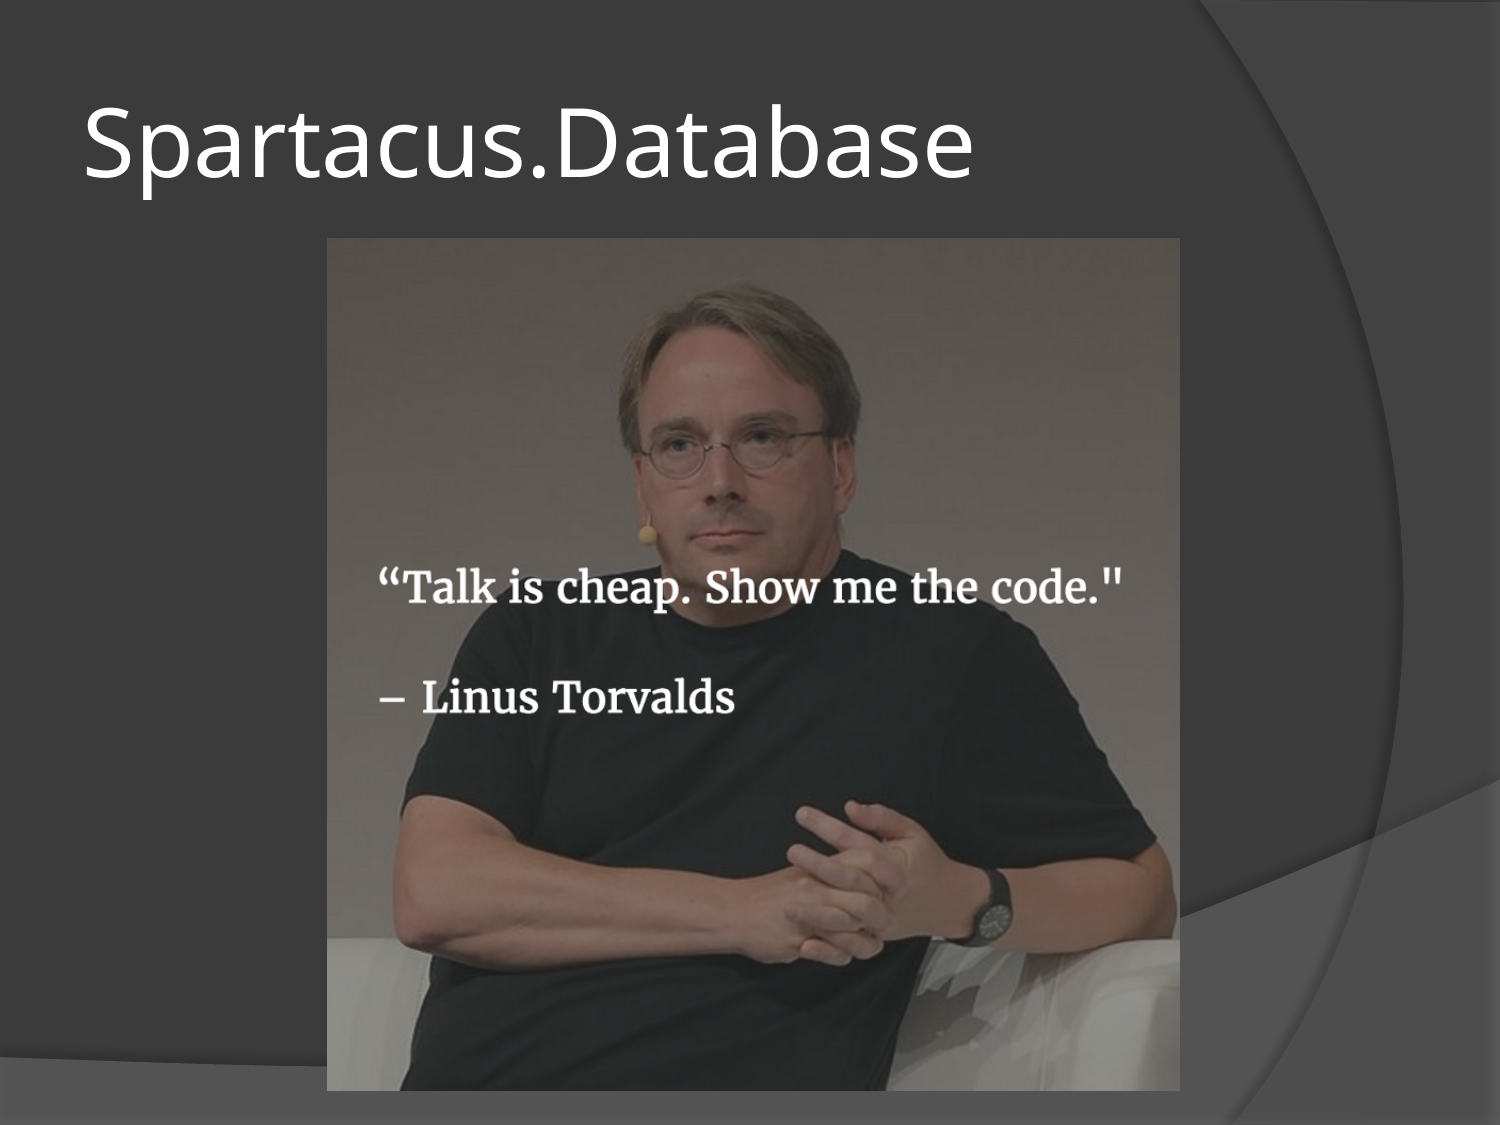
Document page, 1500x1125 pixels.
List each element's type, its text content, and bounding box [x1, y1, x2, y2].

title Spartacus.Database [75, 45, 1300, 233]
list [327, 238, 1180, 1091]
